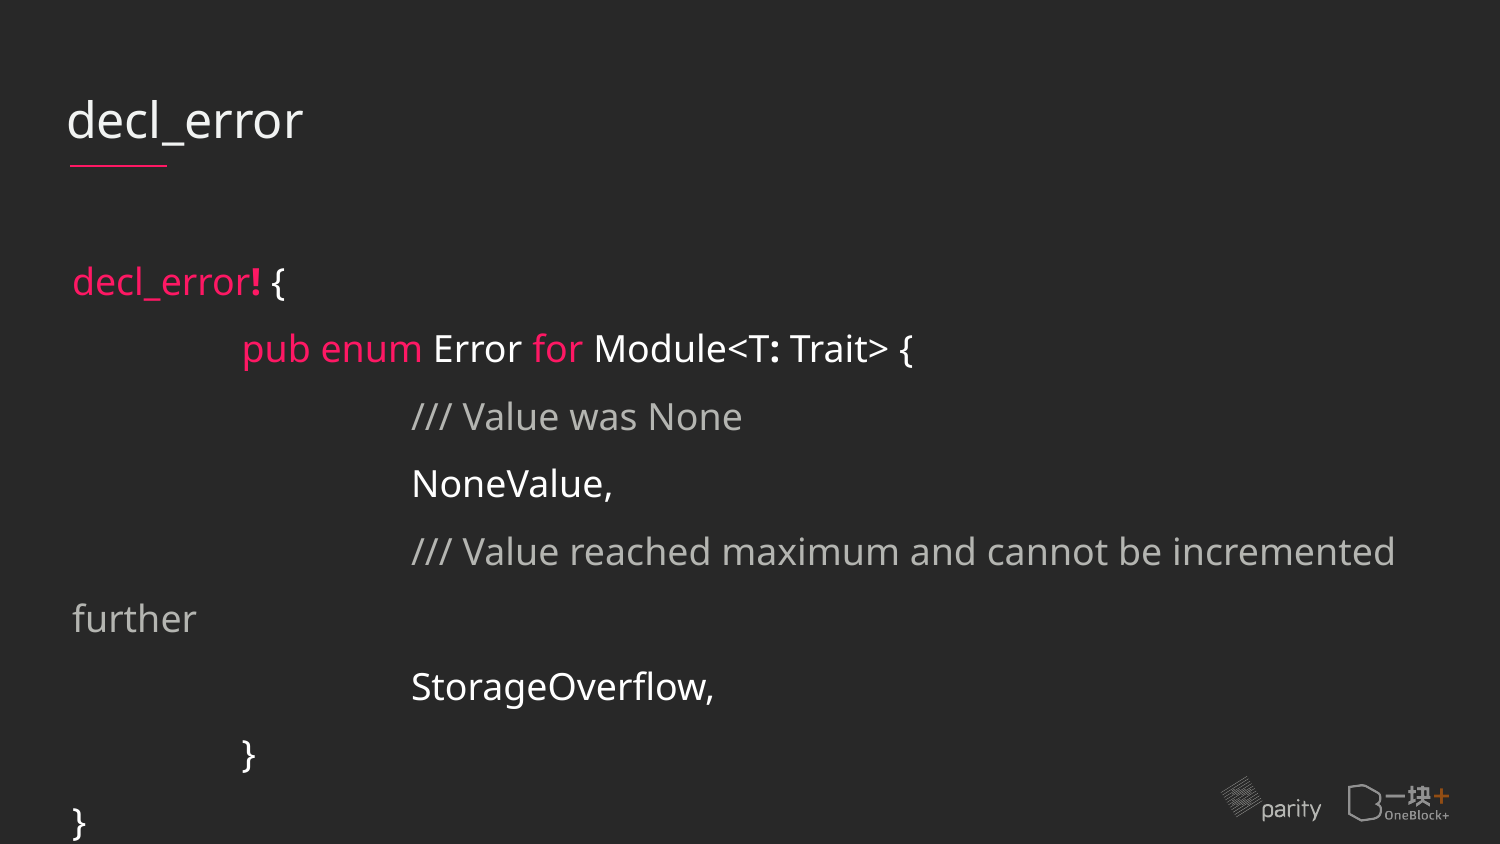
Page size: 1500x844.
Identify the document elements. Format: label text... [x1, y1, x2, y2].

list decl_error! { pub enum Error for Module<T: Trait> { /// Value was None NoneValue, /// Value reached maximum and cannot be incremented further StorageOverflow, } } [57, 220, 1443, 697]
title decl_error [51, 43, 1449, 138]
picture [1348, 784, 1449, 822]
